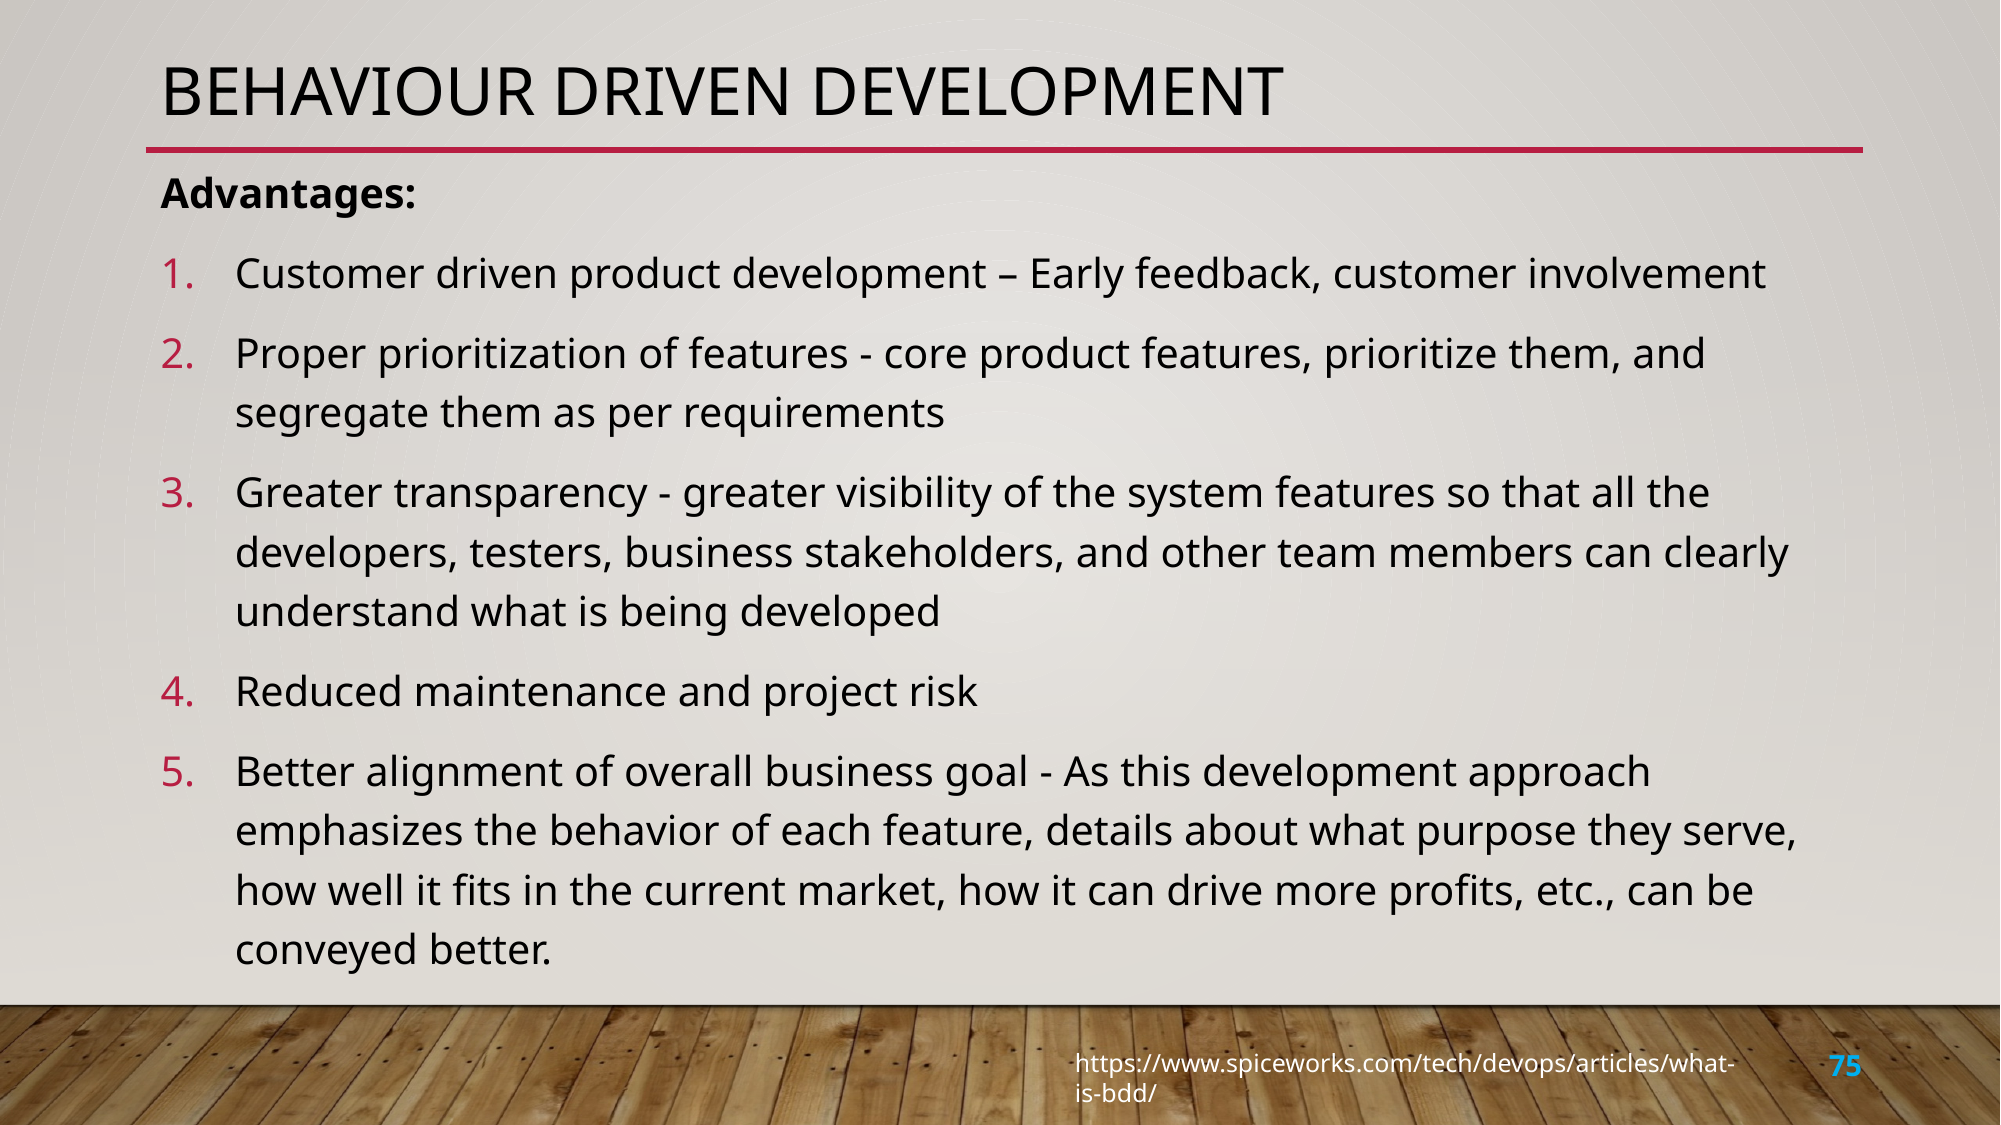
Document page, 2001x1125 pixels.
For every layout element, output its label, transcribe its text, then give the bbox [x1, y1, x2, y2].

picture [0, 1005, 2000, 1125]
list Advantages: Customer driven product development – Early feedback, customer involvement Proper prioritization of features - core product features, prioritize them, and segregate them as per requirements Greater transparency - greater visibility of the system features so that all the developers, testers, business stakeholders, and other team members can clearly understand what is being developed Reduced maintenance and project risk Better alignment of overall business goal - As this development approach emphasizes the behavior of each feature, details about what purpose they serve, how well it fits in the current market, how it can drive more profits, etc., can be conveyed better. [145, 150, 1863, 983]
title Behaviour driven development [145, 50, 1863, 142]
text_box https://www.spiceworks.com/tech/devops/articles/what-is-bdd/ [1060, 1039, 1767, 1115]
slide_number 75 [1767, 1039, 1878, 1094]
